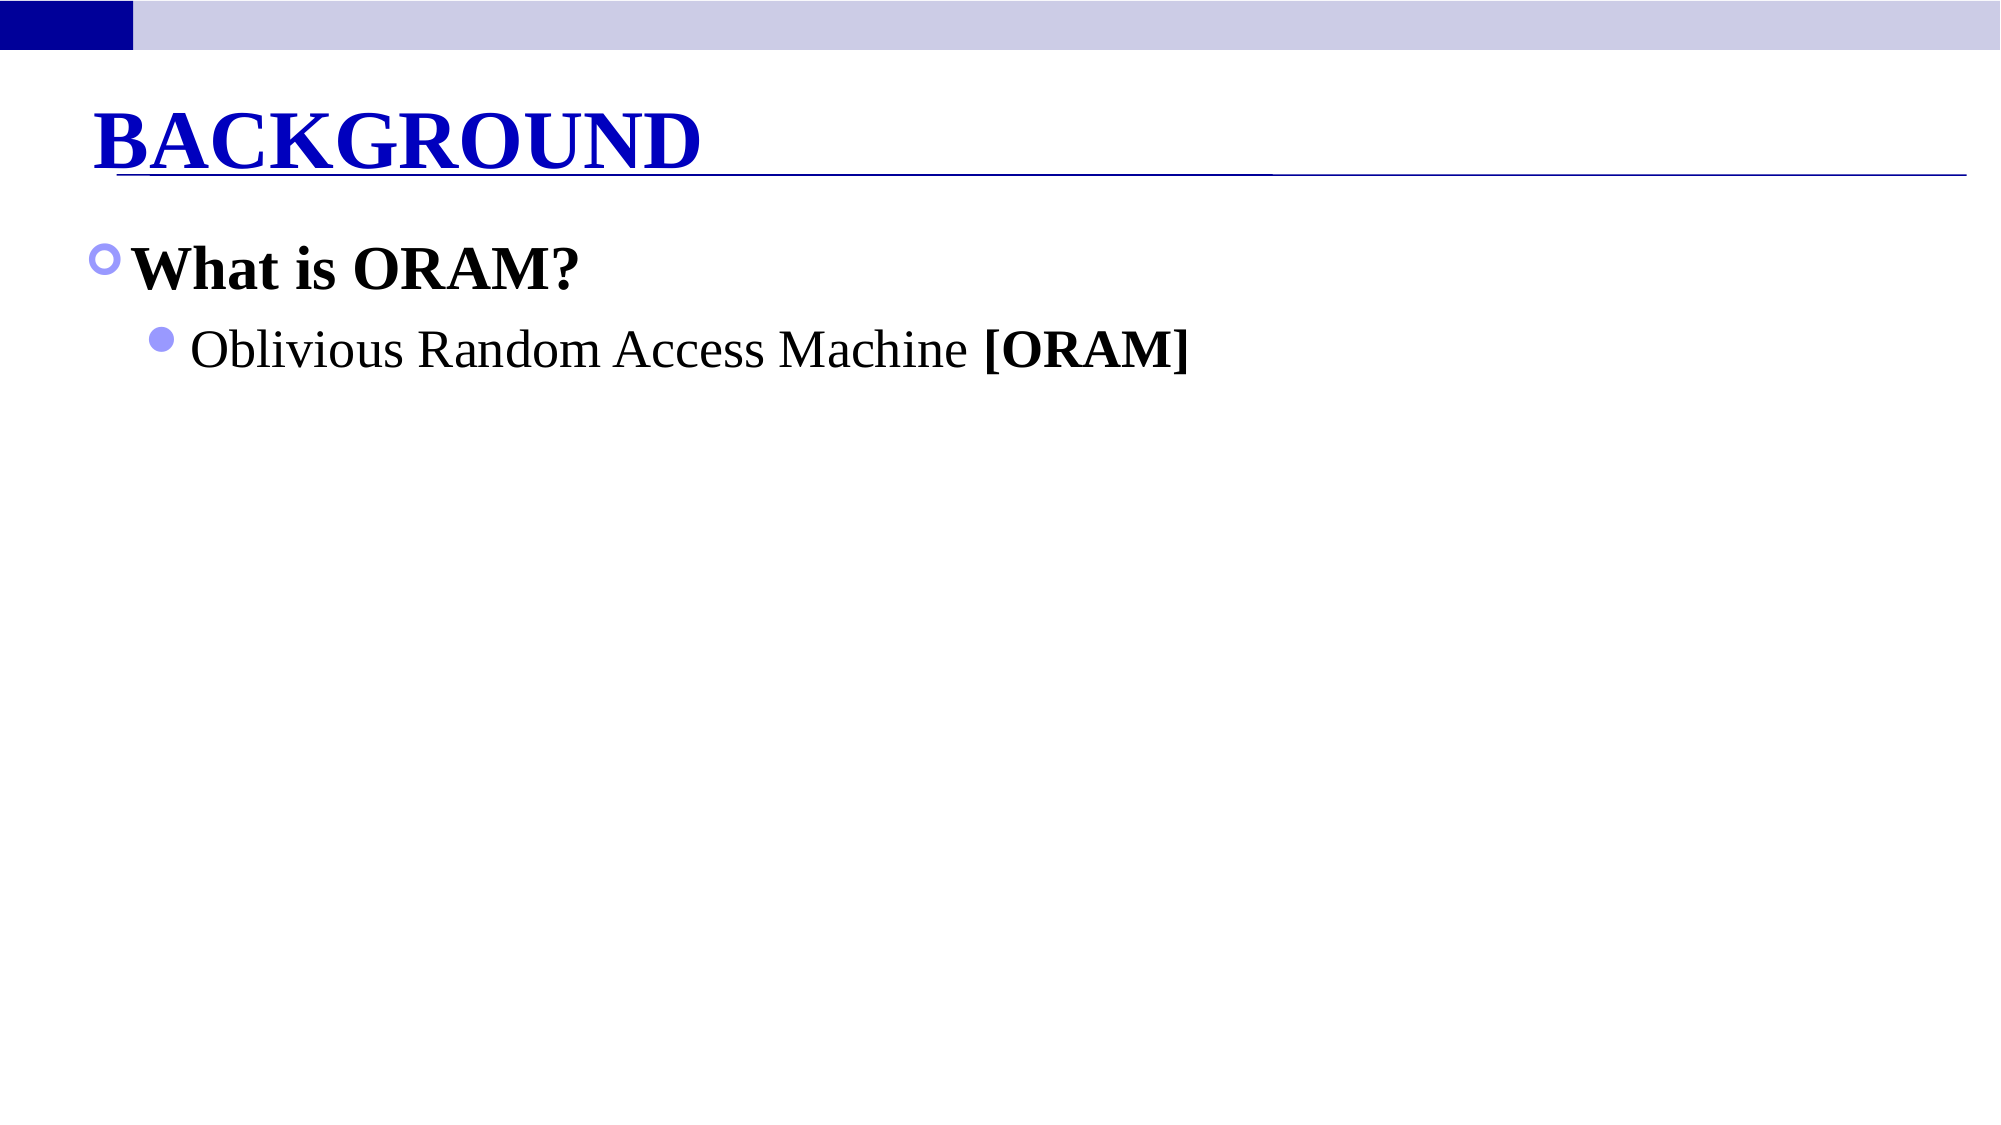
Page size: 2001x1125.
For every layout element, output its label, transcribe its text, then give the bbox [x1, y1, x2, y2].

text_box Background [79, 78, 1917, 189]
text_box What is ORAM? Oblivious Random Access Machine [ORAM] [70, 219, 1867, 1059]
